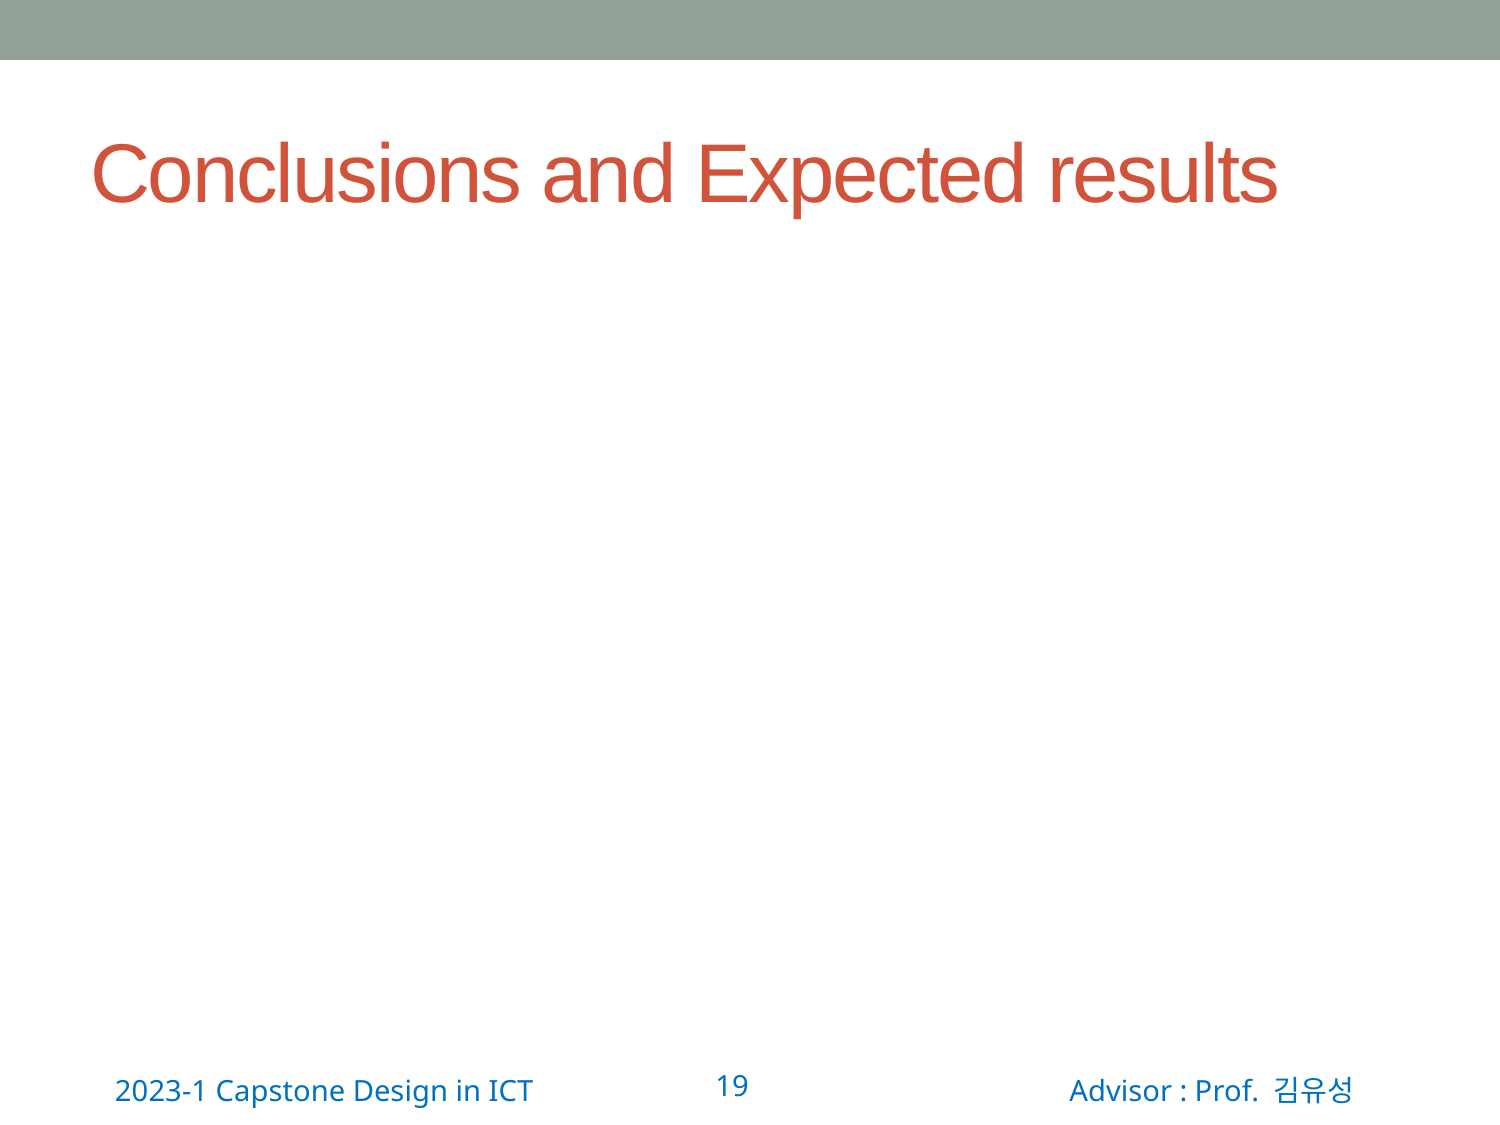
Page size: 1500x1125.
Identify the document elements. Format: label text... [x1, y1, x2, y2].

title Conclusions and Expected results [75, 87, 1425, 250]
